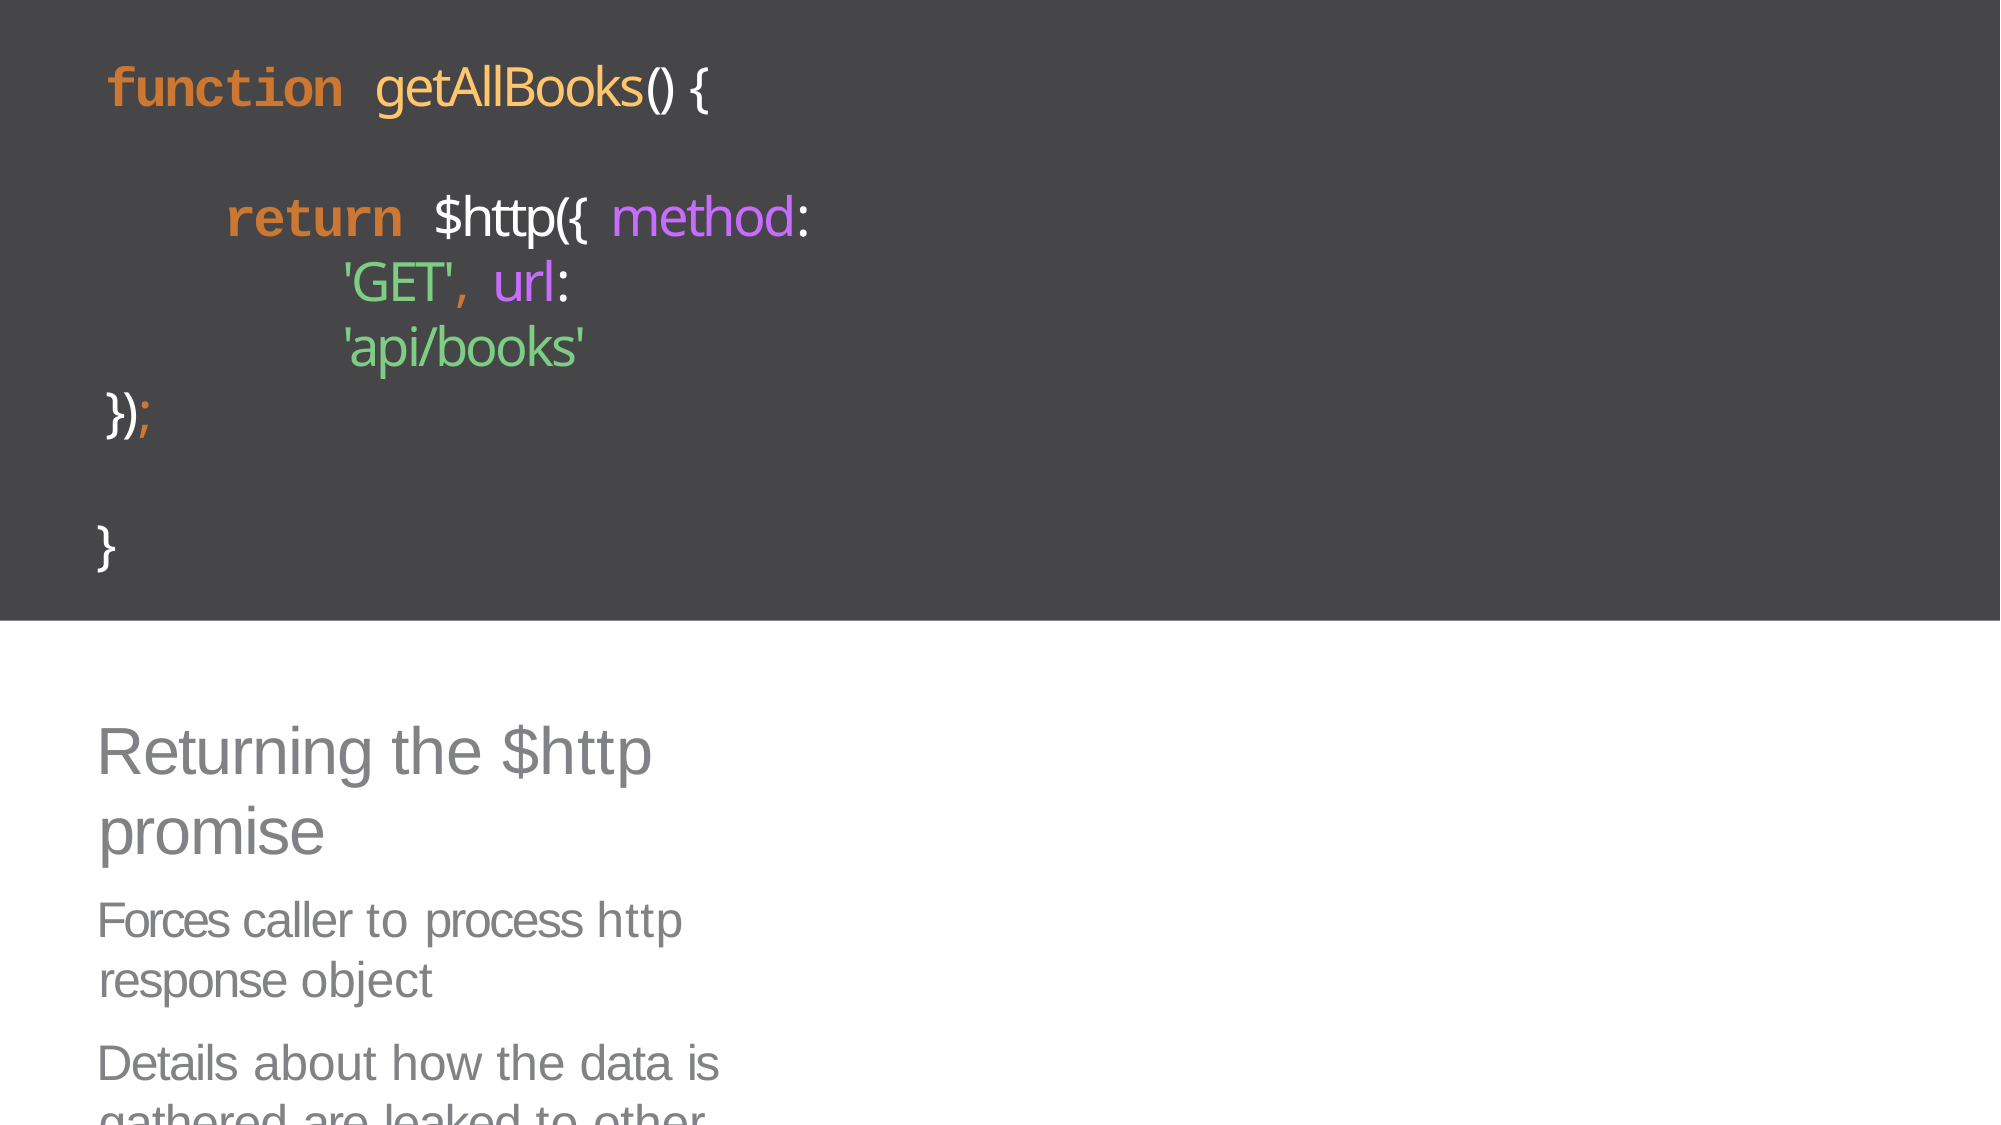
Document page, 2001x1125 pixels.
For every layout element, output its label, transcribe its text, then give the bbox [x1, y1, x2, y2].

text_box [0, 0, 2000, 621]
text_box return $http({ method: 'GET', url: 'api/books' }); } Returning the $http promise Forces caller to process http response object Details about how the data is gathered are leaked to other components [96, 182, 1585, 1125]
title function getAllBooks() { [102, 52, 820, 182]
